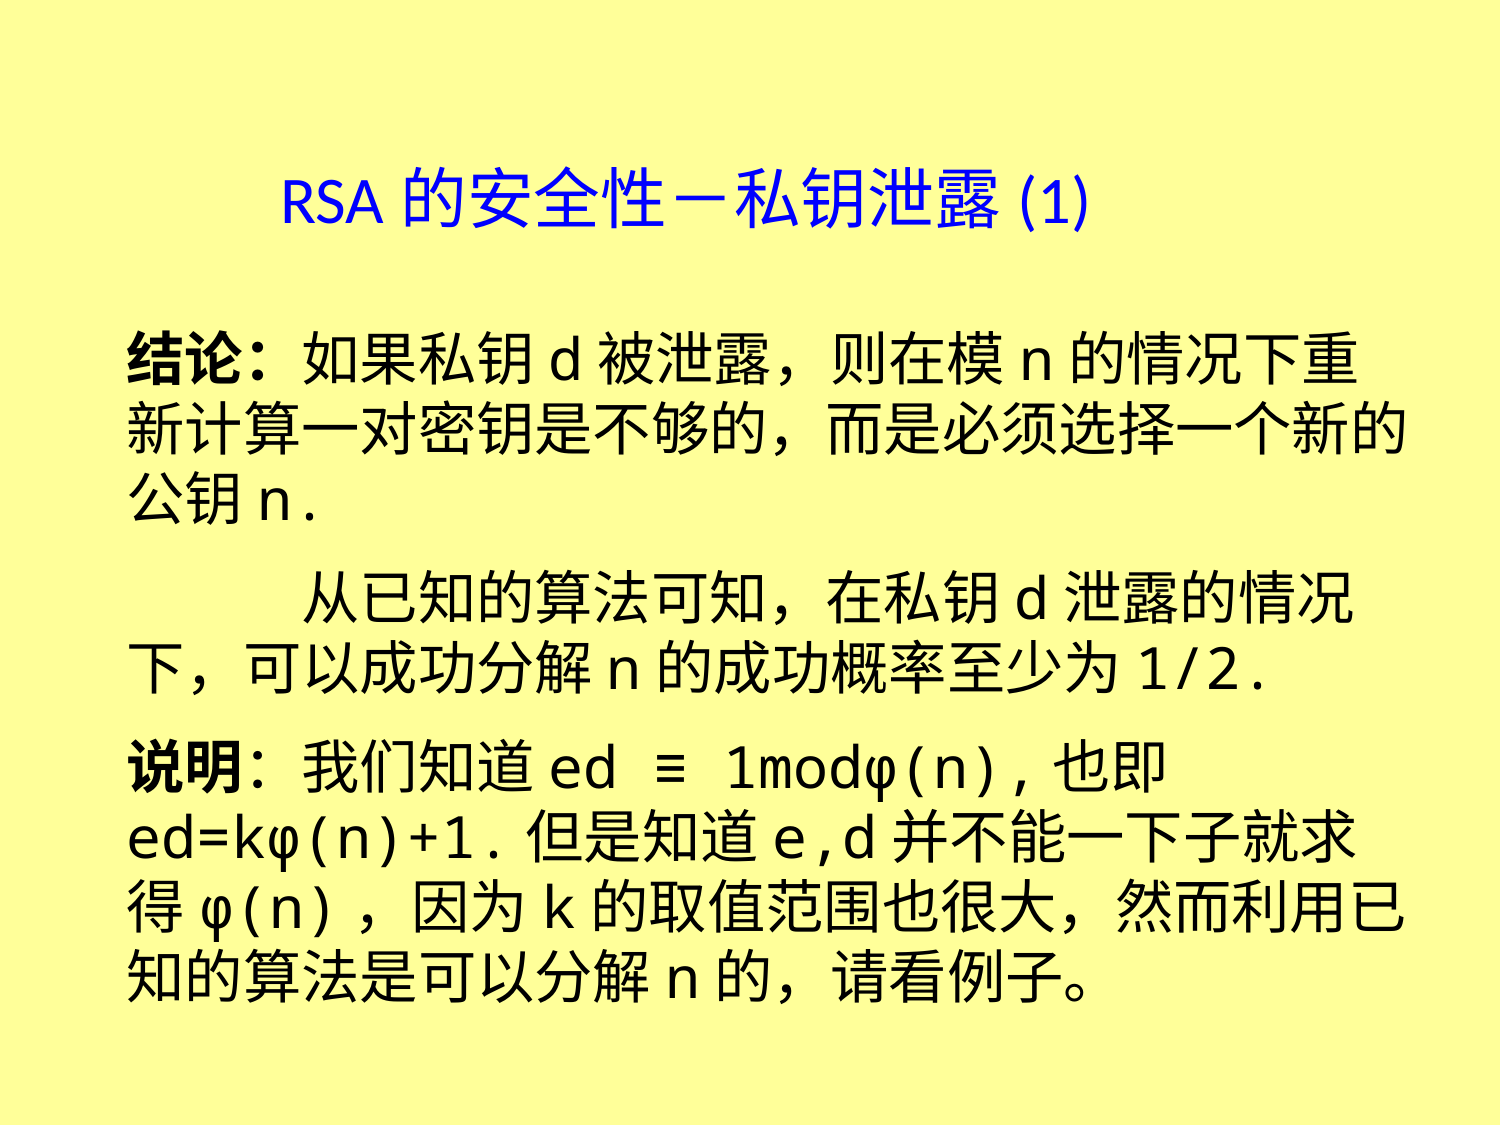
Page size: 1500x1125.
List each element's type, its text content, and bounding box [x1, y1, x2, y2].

text_box 结论：如果私钥d被泄露，则在模n的情况下重新计算一对密钥是不够的，而是必须选择一个新的公钥n. 从已知的算法可知，在私钥d泄露的情况下，可以成功分解n的成功概率至少为1/2. 说明：我们知道ed ≡ 1modφ(n),也即ed=kφ(n)+1.但是知道e,d并不能一下子就求得φ(n)，因为k的取值范围也很大，然而利用已知的算法是可以分解n的，请看例子。 [112, 314, 1424, 1018]
text_box RSA的安全性－私钥泄露(1) [265, 148, 1107, 244]
